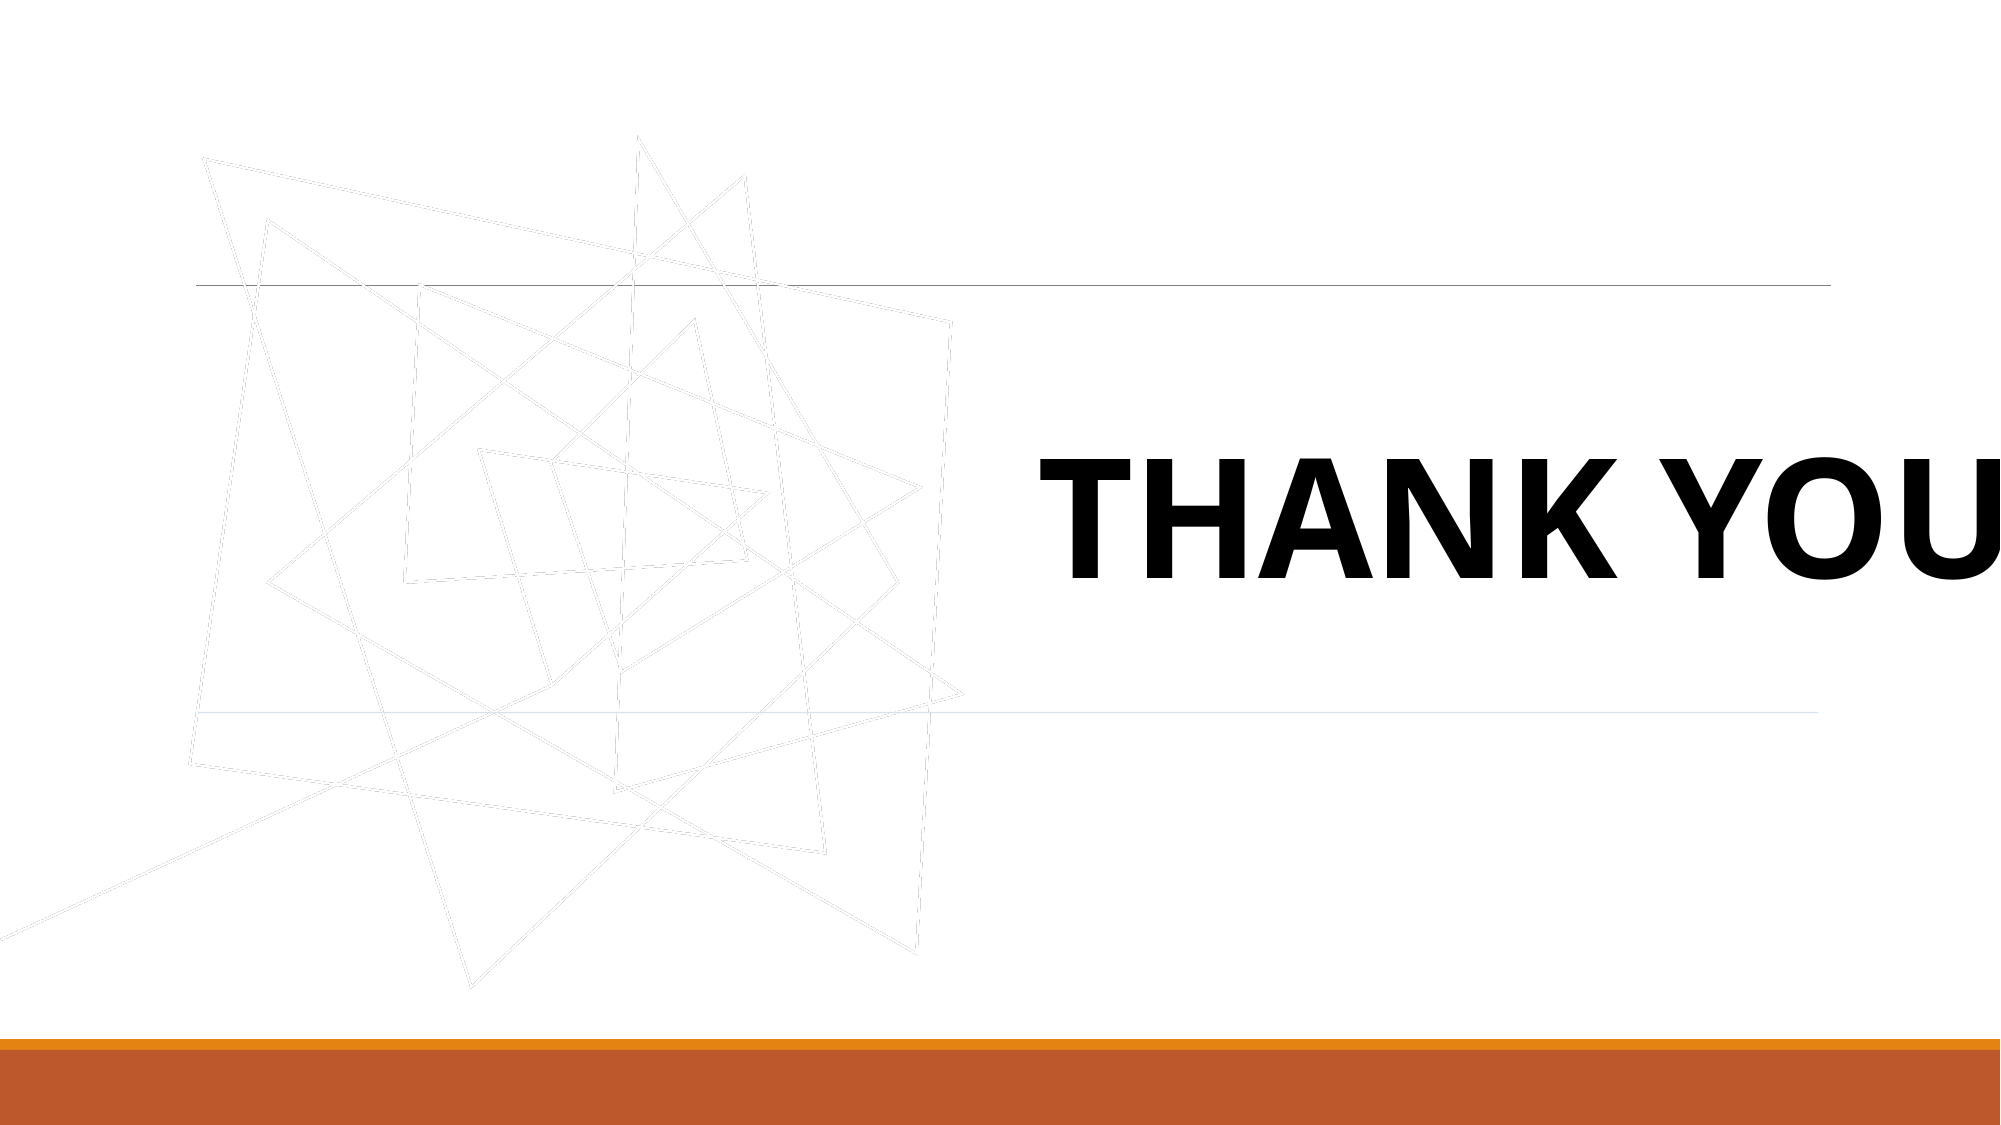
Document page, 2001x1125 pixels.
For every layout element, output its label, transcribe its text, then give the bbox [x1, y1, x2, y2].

text_box [0, 1049, 2000, 1125]
text_box [0, 1038, 2000, 1049]
picture [0, 135, 965, 989]
title THANK YOU [1022, 35, 2000, 621]
